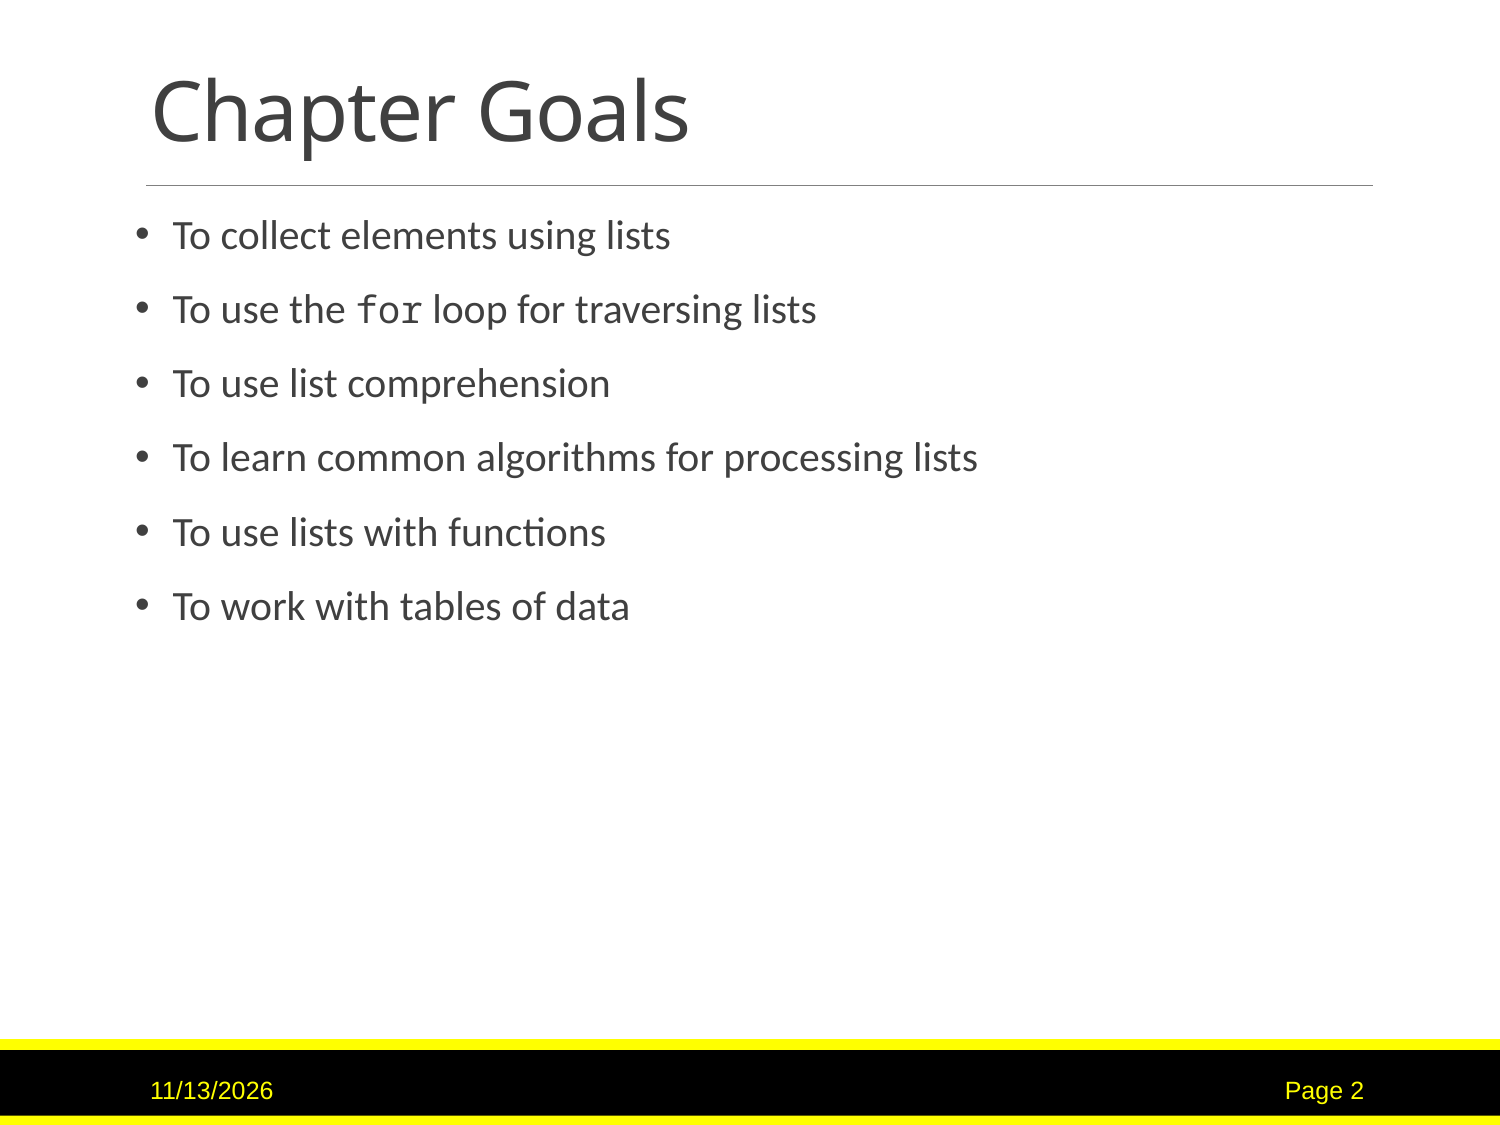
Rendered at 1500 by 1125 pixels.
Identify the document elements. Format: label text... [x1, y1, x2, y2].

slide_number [135, 1059, 440, 1120]
slide_number Page 2 [1218, 1059, 1380, 1120]
list To collect elements using lists To use the for loop for traversing lists To use list comprehension To learn common algorithms for processing lists To use lists with functions To work with tables of data [135, 205, 1373, 963]
title Chapter Goals [135, 47, 1373, 167]
